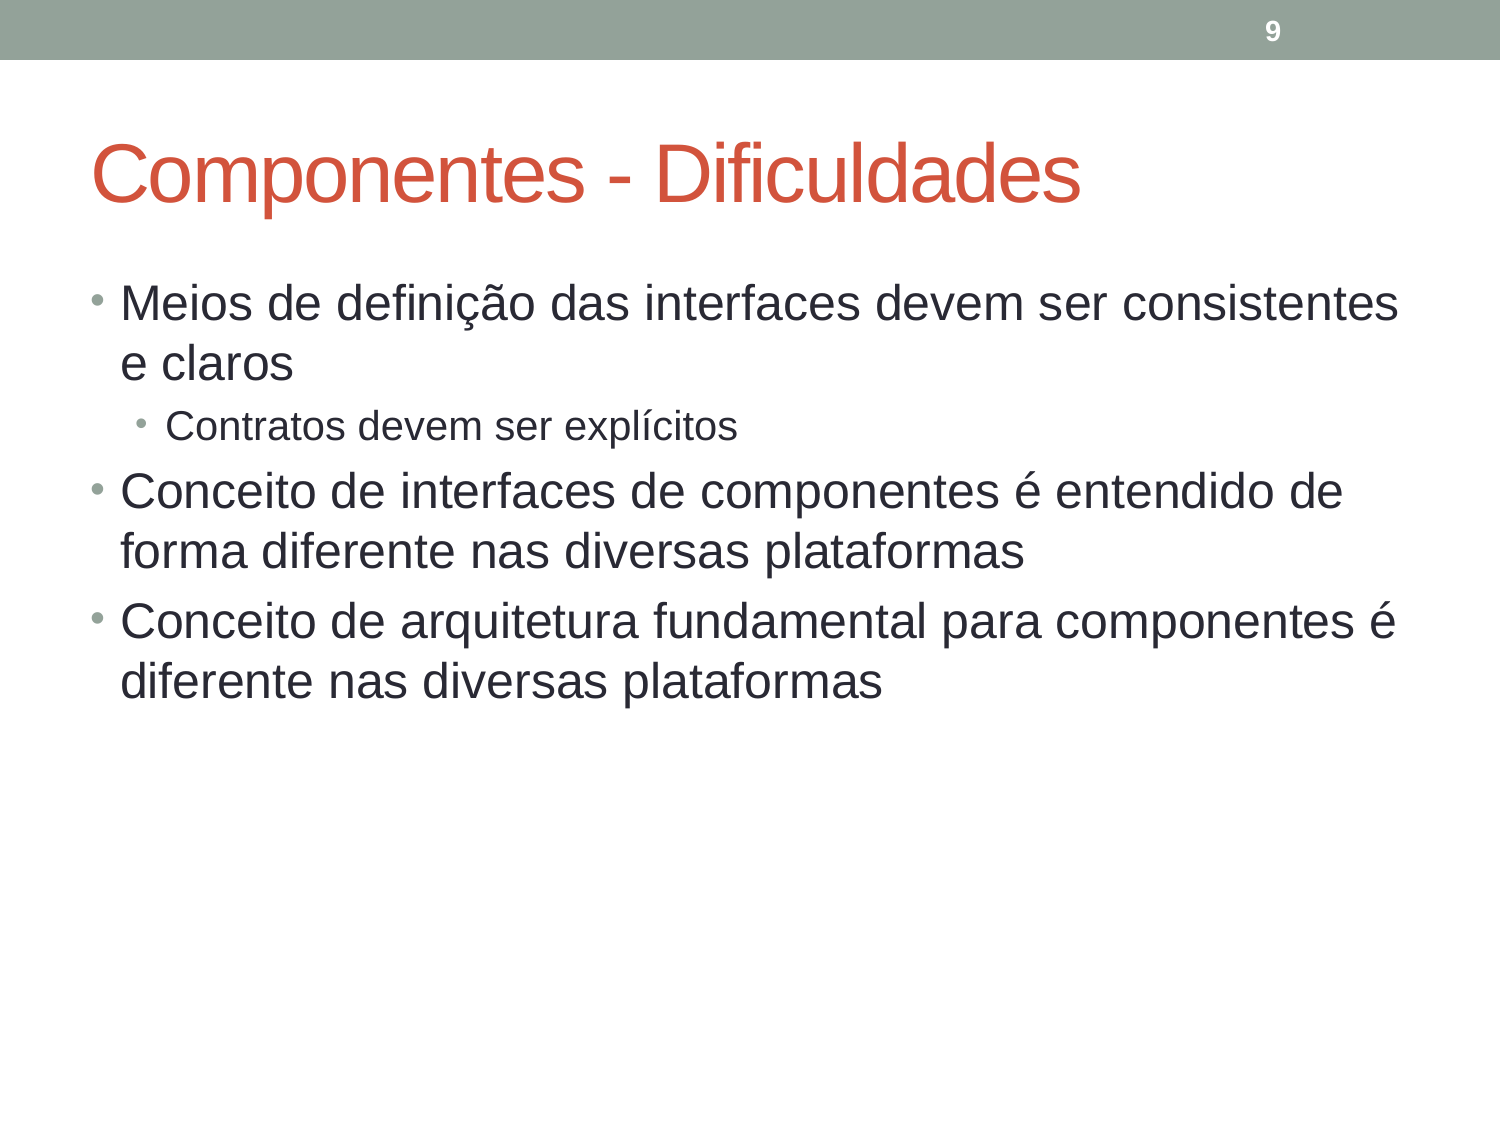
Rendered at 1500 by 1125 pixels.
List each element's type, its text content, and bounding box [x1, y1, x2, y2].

slide_number 9 [1250, 3, 1425, 57]
list Meios de definição das interfaces devem ser consistentes e claros Contratos devem ser explícitos Conceito de interfaces de componentes é entendido de forma diferente nas diversas plataformas Conceito de arquitetura fundamental para componentes é diferente nas diversas plataformas [75, 262, 1425, 1063]
title Componentes - Dificuldades [75, 87, 1425, 250]
